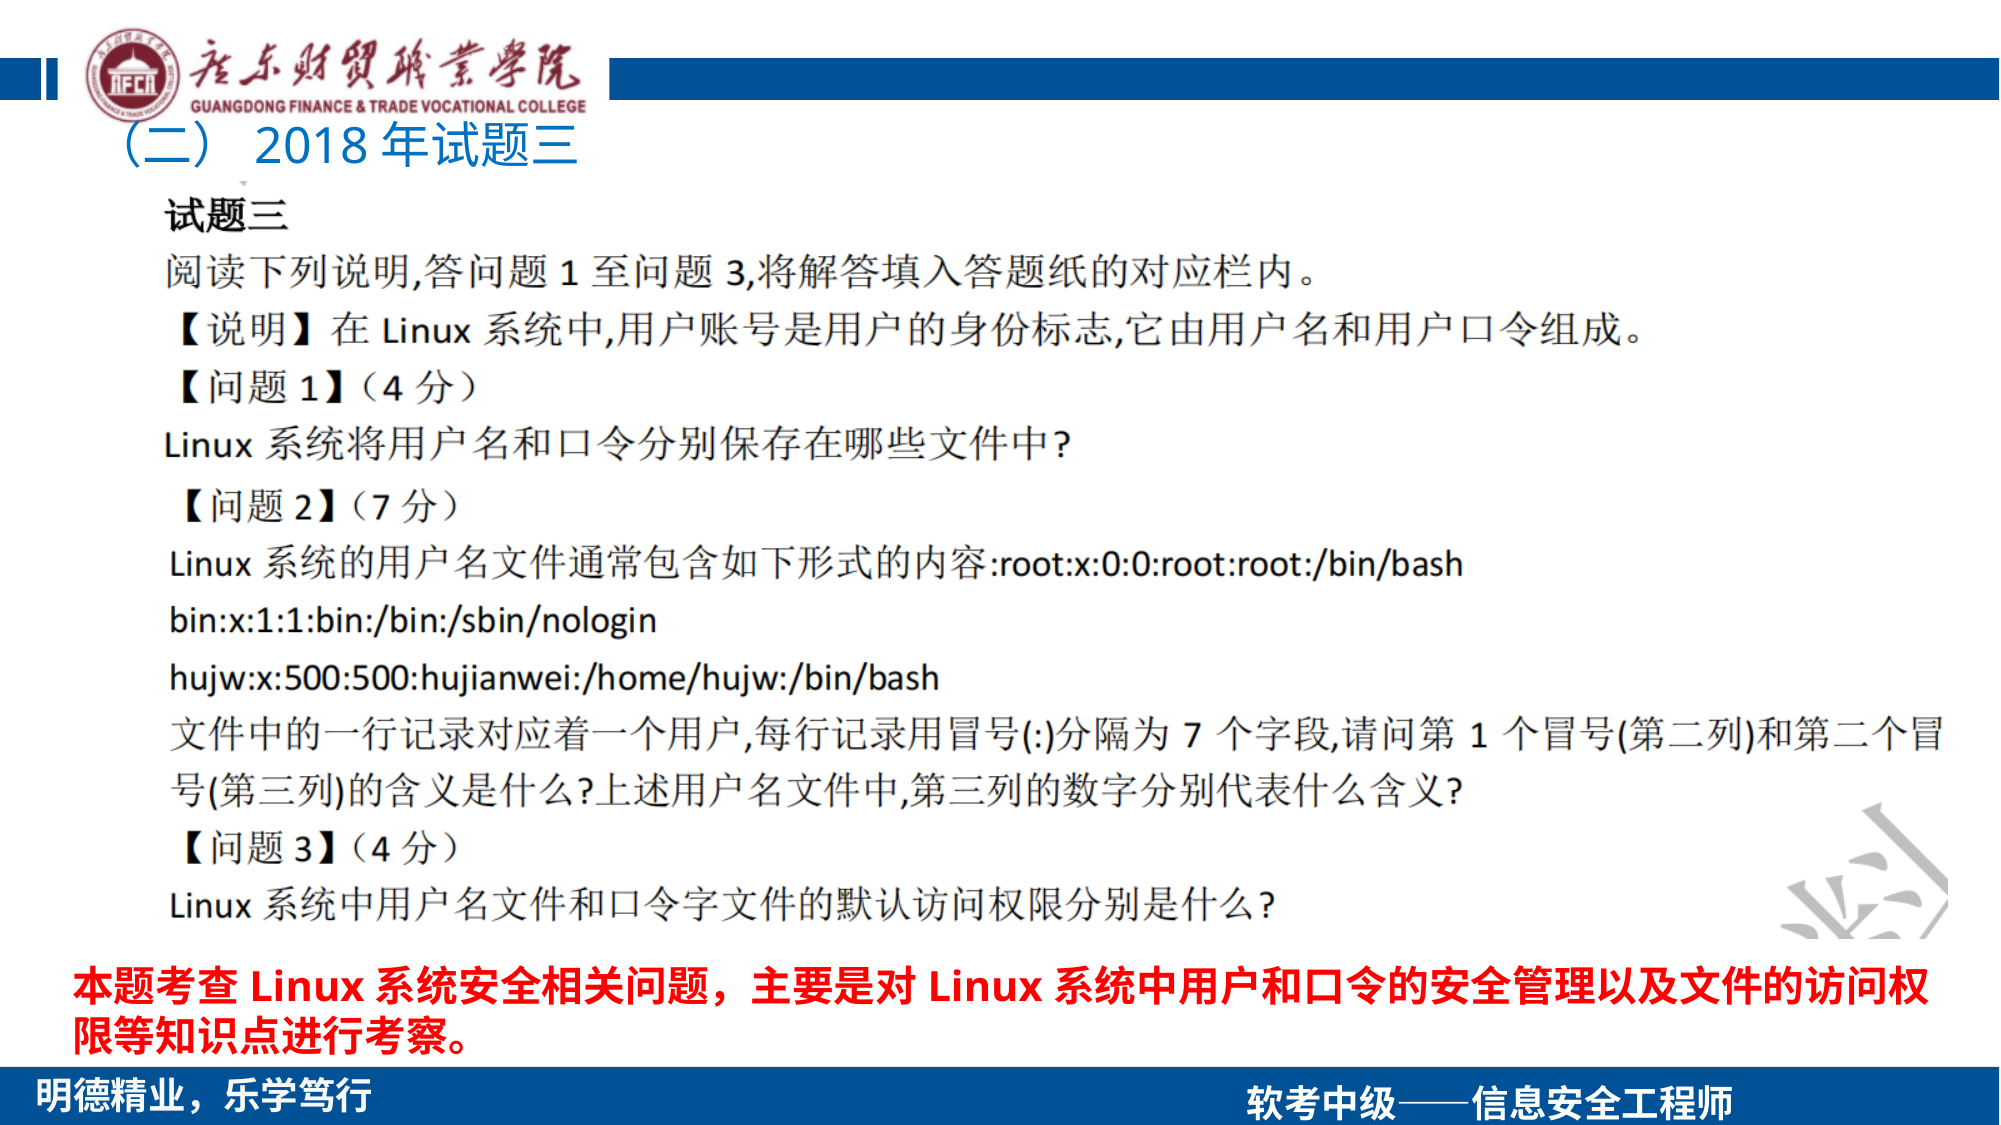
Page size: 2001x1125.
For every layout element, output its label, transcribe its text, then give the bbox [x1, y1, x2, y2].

text_box （二）2018年试题三 [78, 94, 1282, 182]
picture [140, 181, 1948, 939]
text_box 本题考查Linux系统安全相关问题，主要是对Linux系统中用户和口令的安全管理以及文件的访问权限等知识点进行考察。 [57, 952, 1948, 1067]
picture [83, 20, 593, 94]
